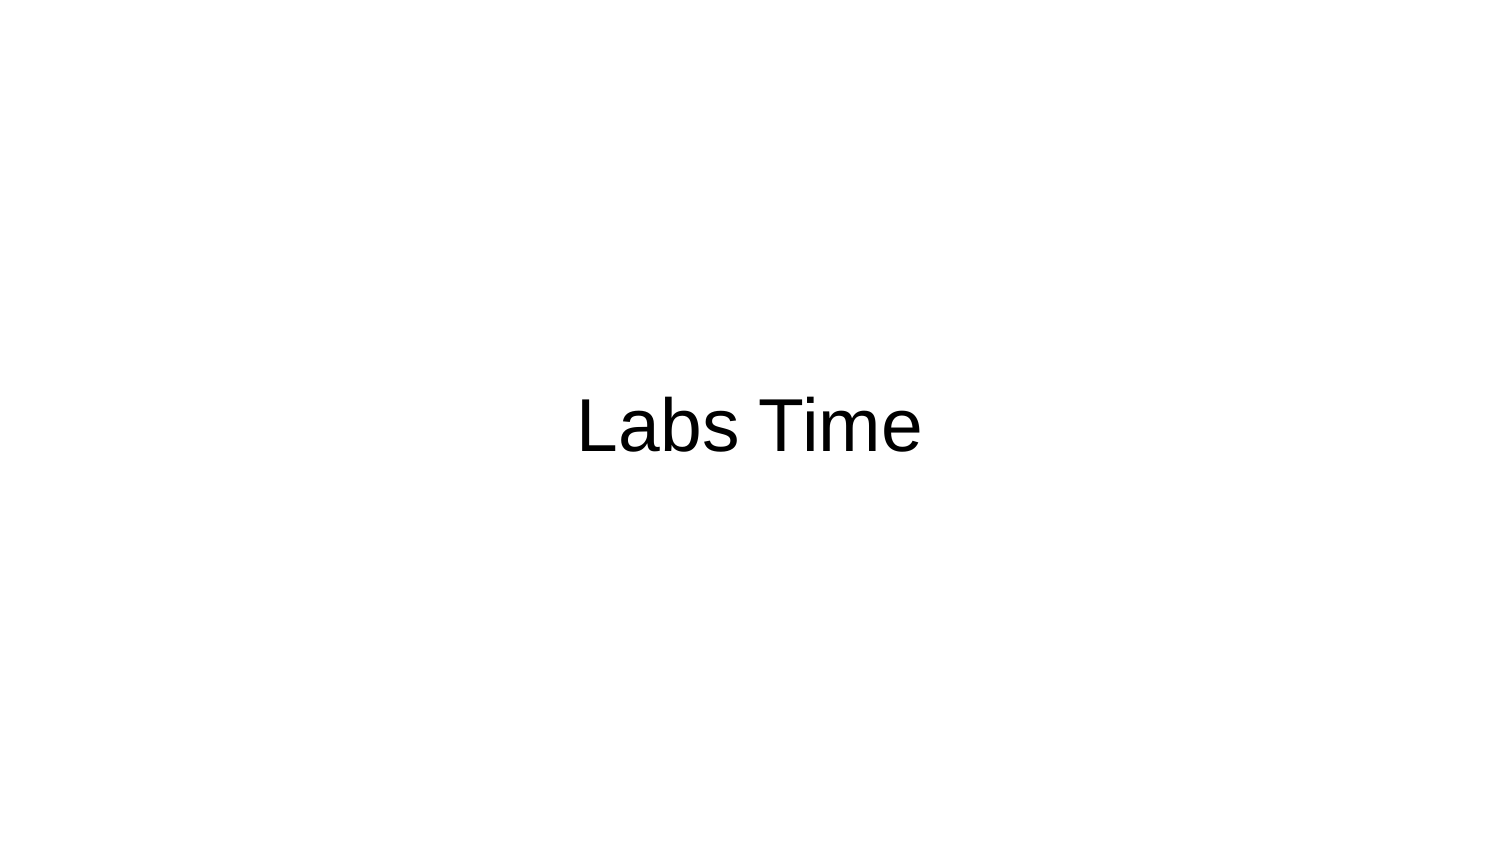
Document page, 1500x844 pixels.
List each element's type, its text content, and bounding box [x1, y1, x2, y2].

title Labs Time [51, 352, 1449, 491]
